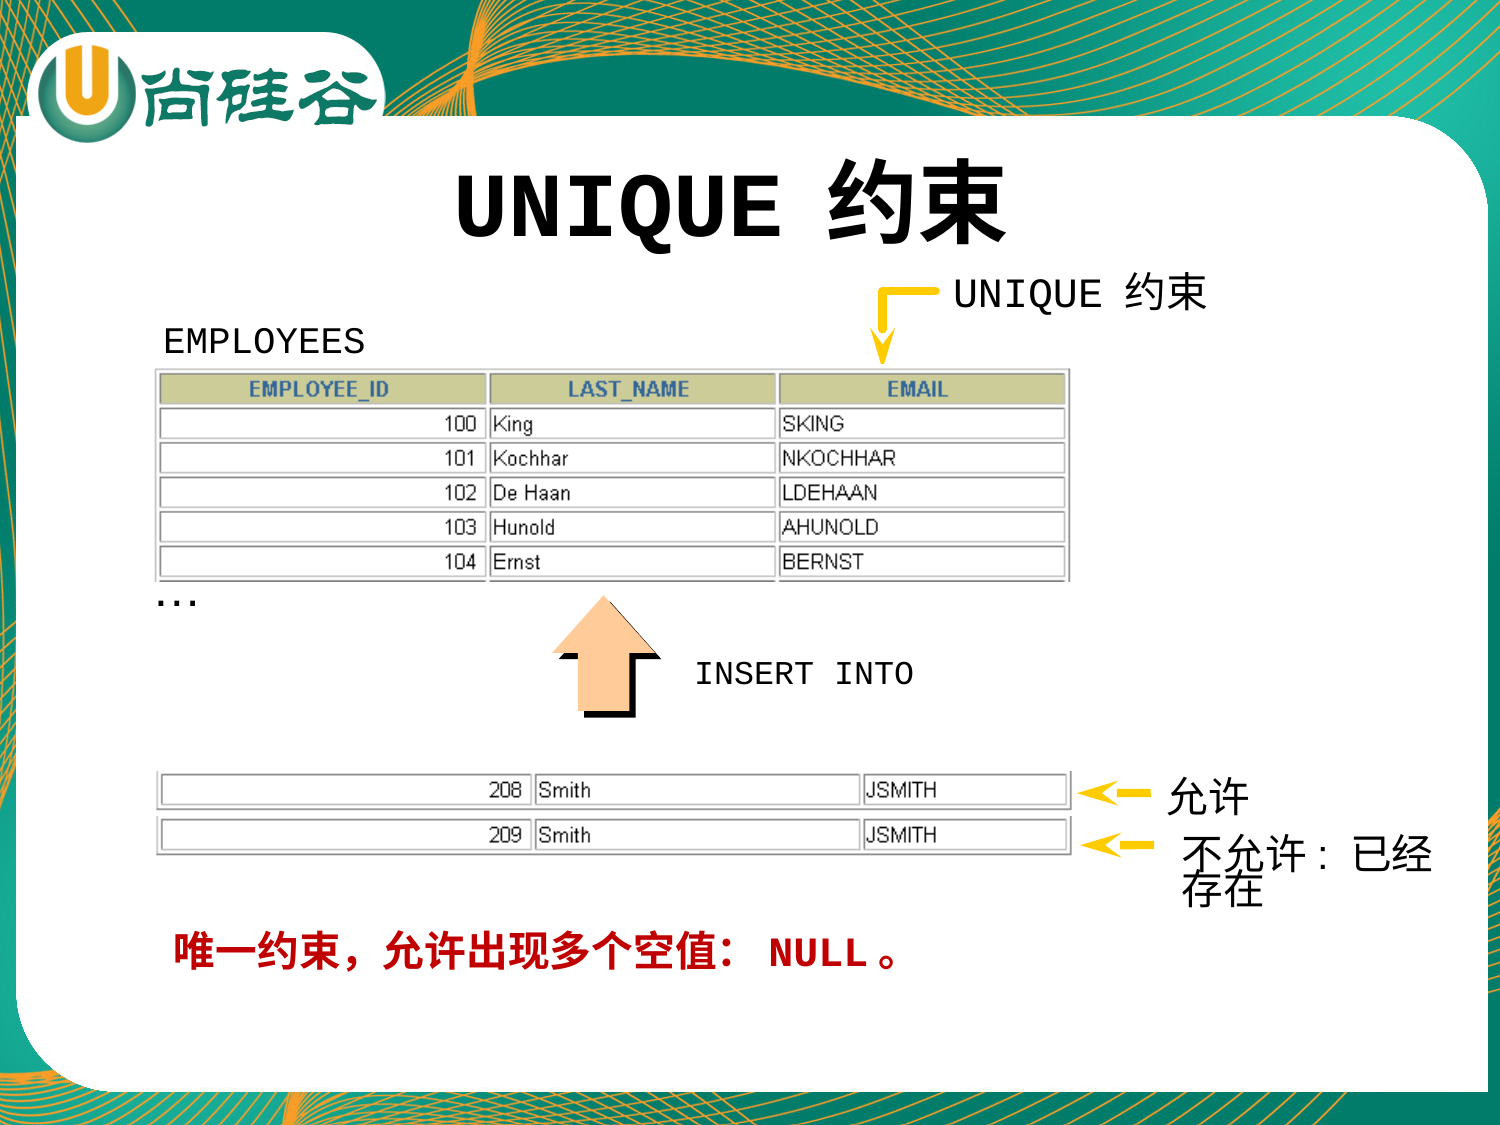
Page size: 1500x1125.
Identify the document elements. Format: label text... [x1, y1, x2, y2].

text_box … [149, 587, 210, 619]
text_box UNIQUE 约束 [937, 258, 1420, 324]
picture [0, 0, 1500, 1125]
text_box EMPLOYEES [147, 308, 404, 369]
title UNIQUE 约束 [100, 137, 1363, 374]
text_box INSERT INTO [679, 643, 994, 699]
text_box [552, 595, 656, 711]
text_box [876, 291, 936, 363]
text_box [1076, 763, 1463, 921]
text_box 唯一约束，允许出现多个空值：NULL。 [159, 916, 1140, 982]
